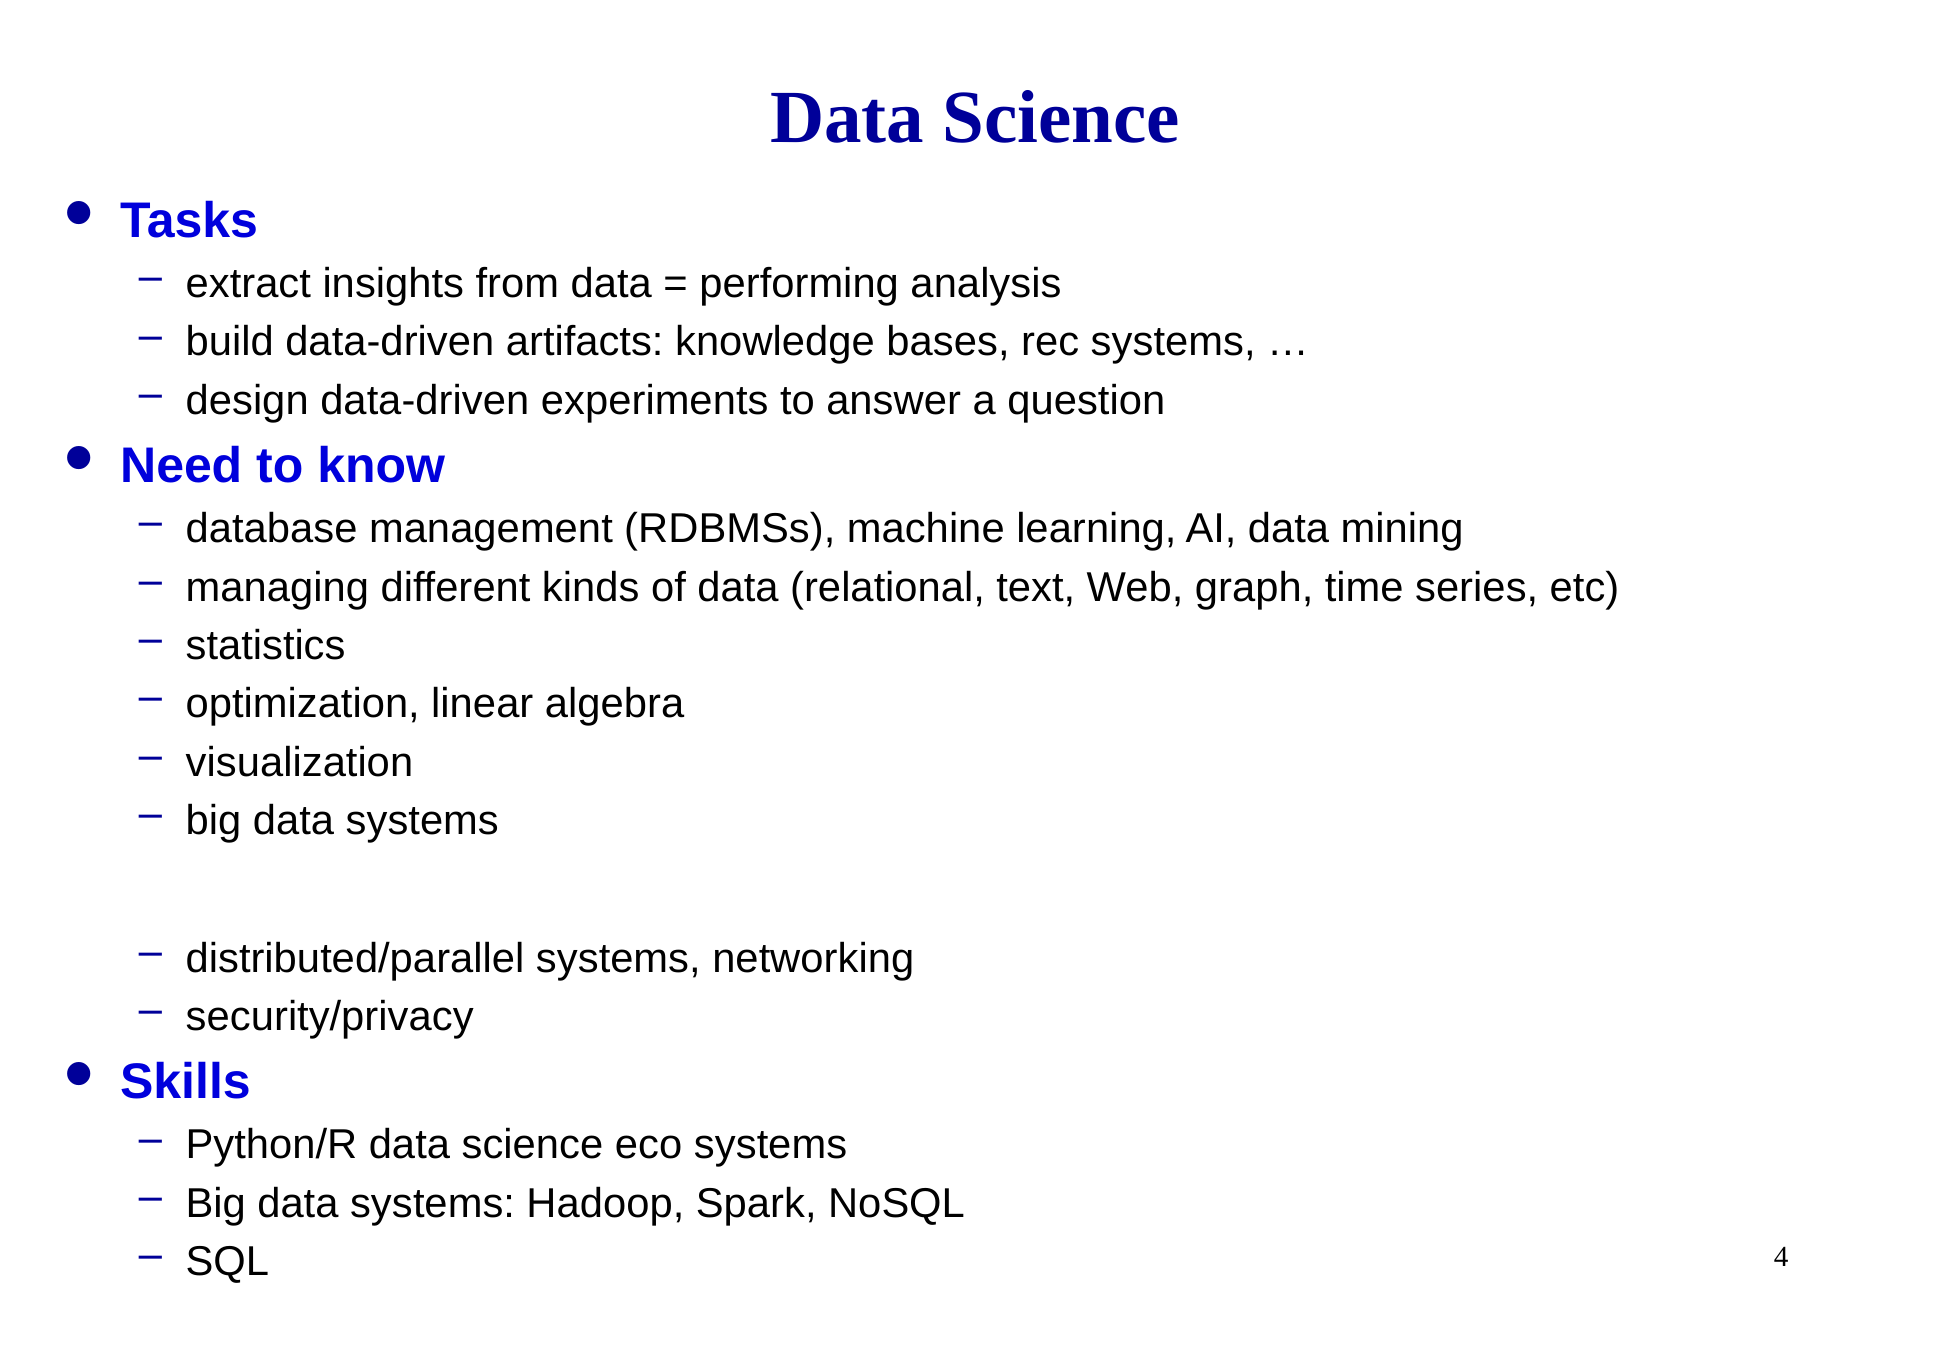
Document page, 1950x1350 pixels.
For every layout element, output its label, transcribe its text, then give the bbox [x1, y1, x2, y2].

title Data Science [146, 44, 1804, 179]
list Tasks extract insights from data = performing analysis build data-driven artifacts: knowledge bases, rec systems, … design data-driven experiments to answer a question Need to know database management (RDBMSs), machine learning, AI, data mining managing different kinds of data (relational, text, Web, graph, time series, etc) statistics optimization, linear algebra visualization big data systems distributed/parallel systems, networking security/privacy Skills Python/R data science eco systems Big data systems: Hadoop, Spark, NoSQL SQL [48, 179, 1902, 1201]
slide_number 4 [1396, 1229, 1805, 1321]
